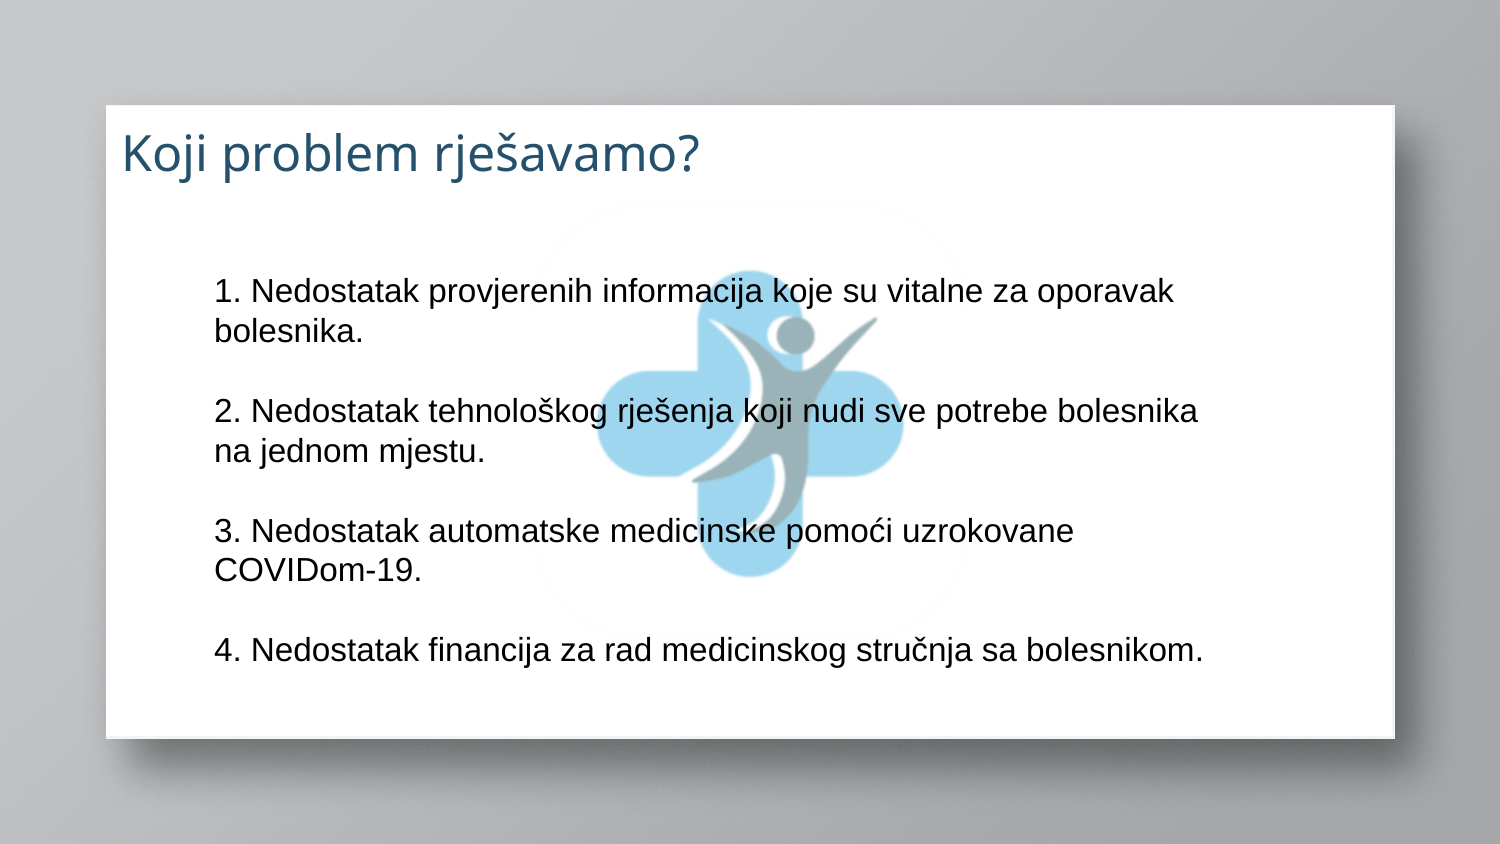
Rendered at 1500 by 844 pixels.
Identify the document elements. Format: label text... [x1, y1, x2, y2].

picture [0, 0, 1500, 844]
text_box 1. Nedostatak provjerenih informacija koje su vitalne za oporavak bolesnika. 2. Nedostatak tehnološkog rješenja koji nudi sve potrebe bolesnika na jednom mjestu. 3. Nedostatak automatske medicinske pomoći uzrokovane COVIDom-19. 4. Nedostatak financija za rad medicinskog stručnja sa bolesnikom. [199, 261, 1245, 676]
list Koji problem rješavamo? [106, 106, 1393, 736]
